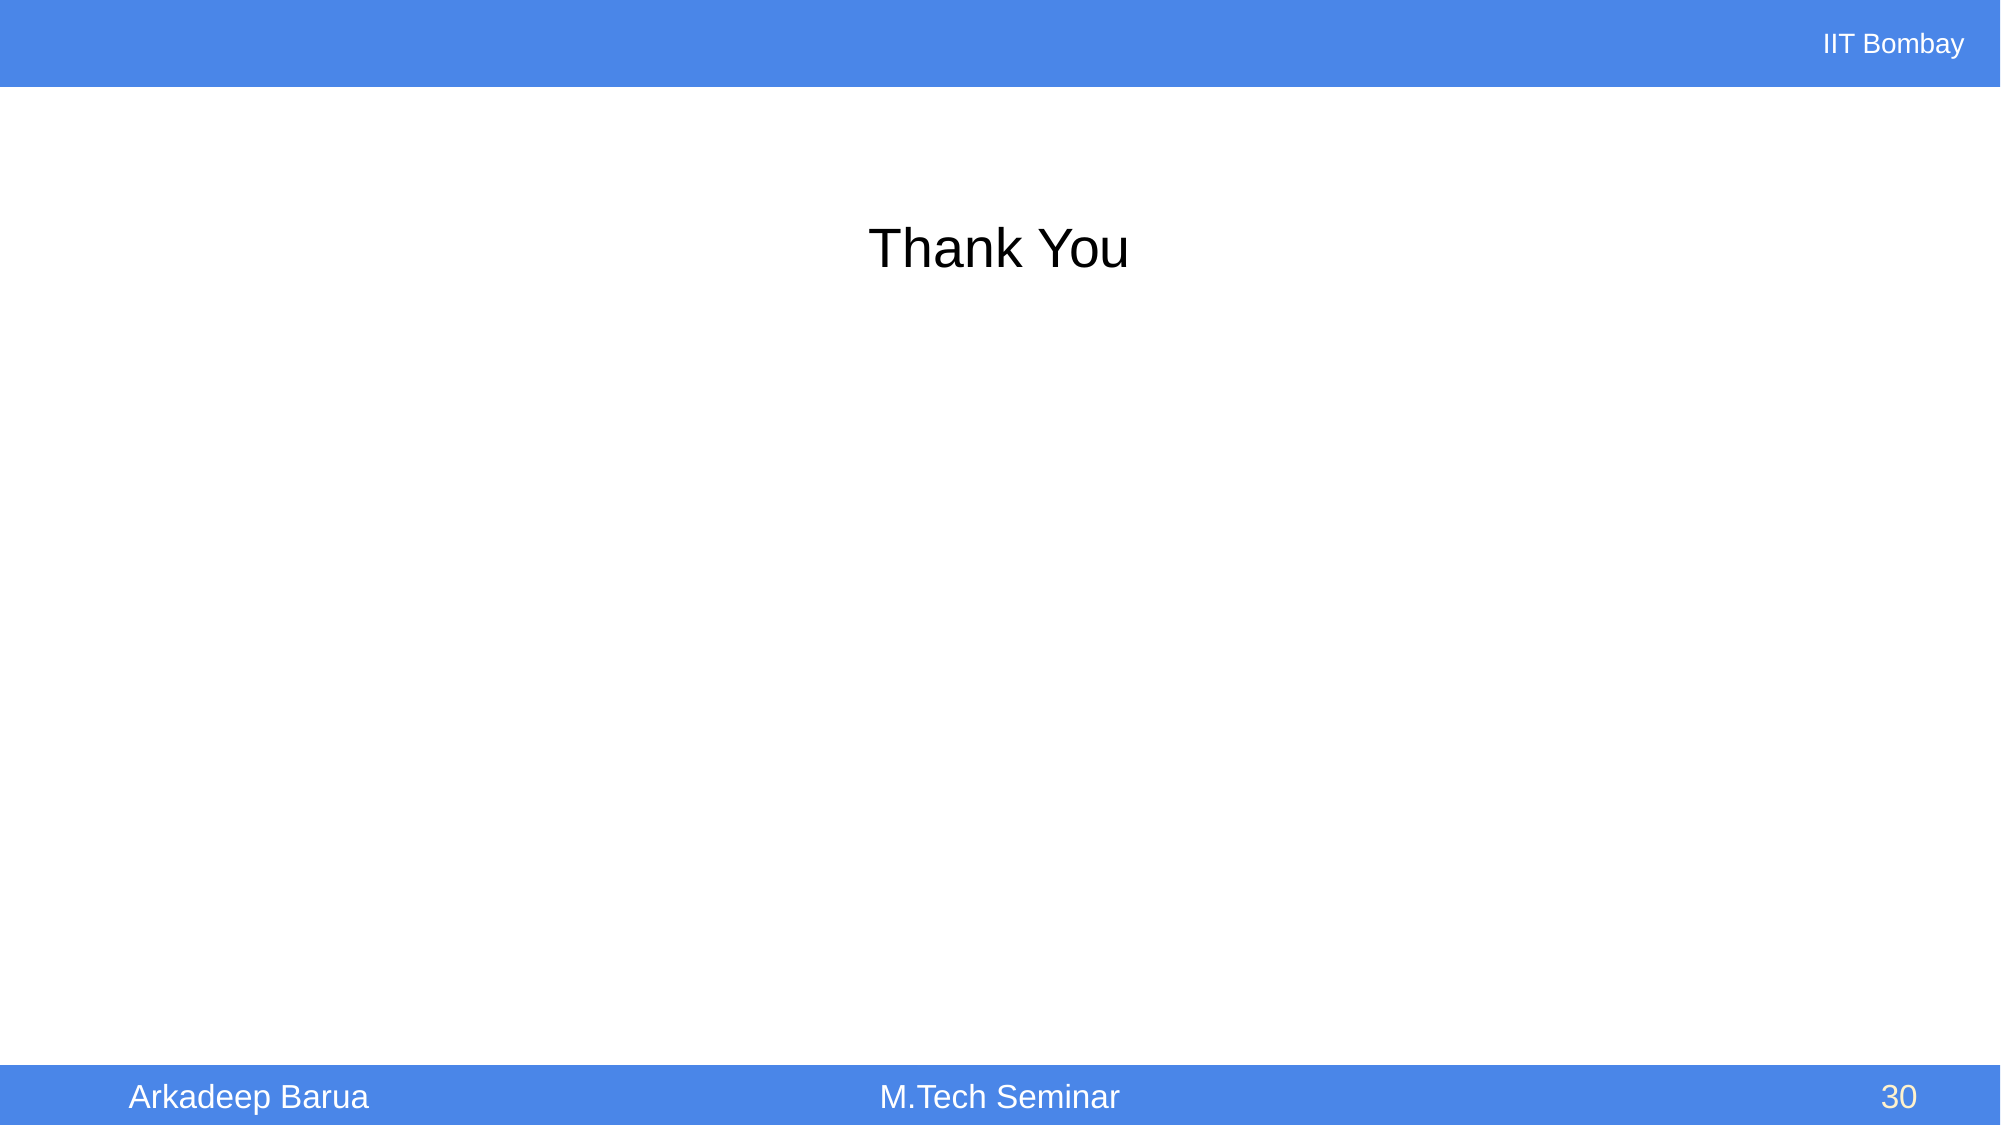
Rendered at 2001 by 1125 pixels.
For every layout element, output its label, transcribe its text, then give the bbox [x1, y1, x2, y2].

text_box Arkadeep Barua [79, 1066, 419, 1125]
text_box Thank You [539, 203, 1461, 289]
